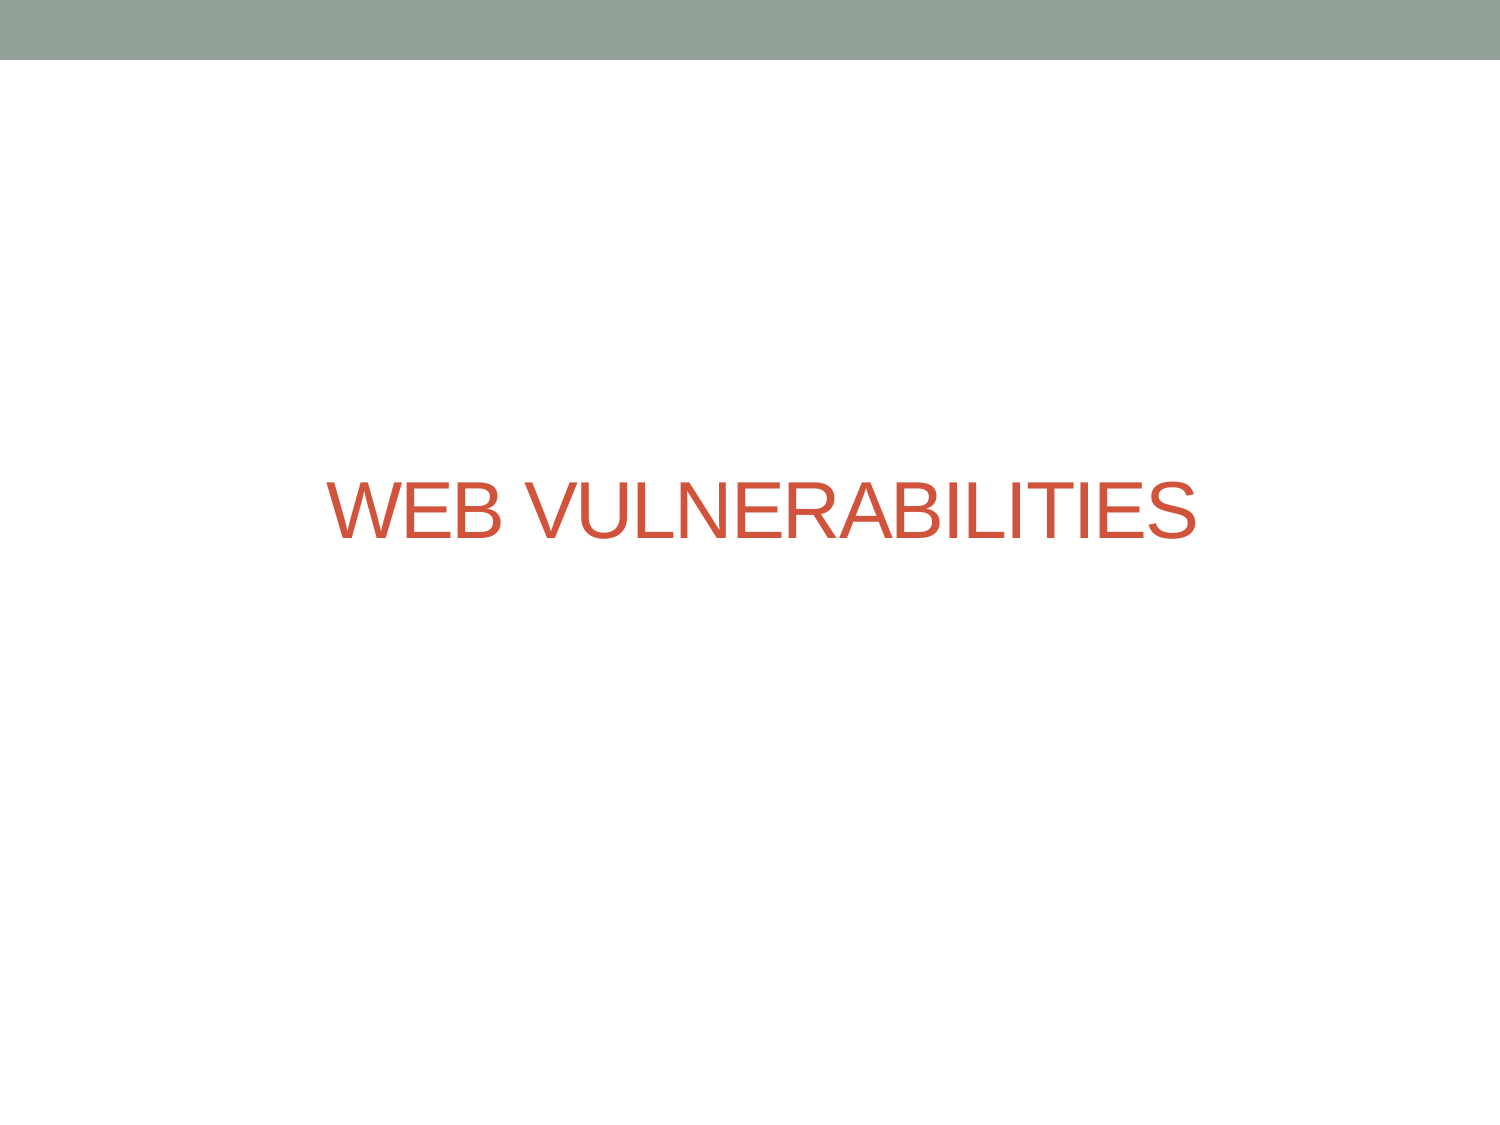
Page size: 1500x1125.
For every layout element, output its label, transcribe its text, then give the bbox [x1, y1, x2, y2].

title WEB VULNERABILITIES [87, 450, 1438, 563]
